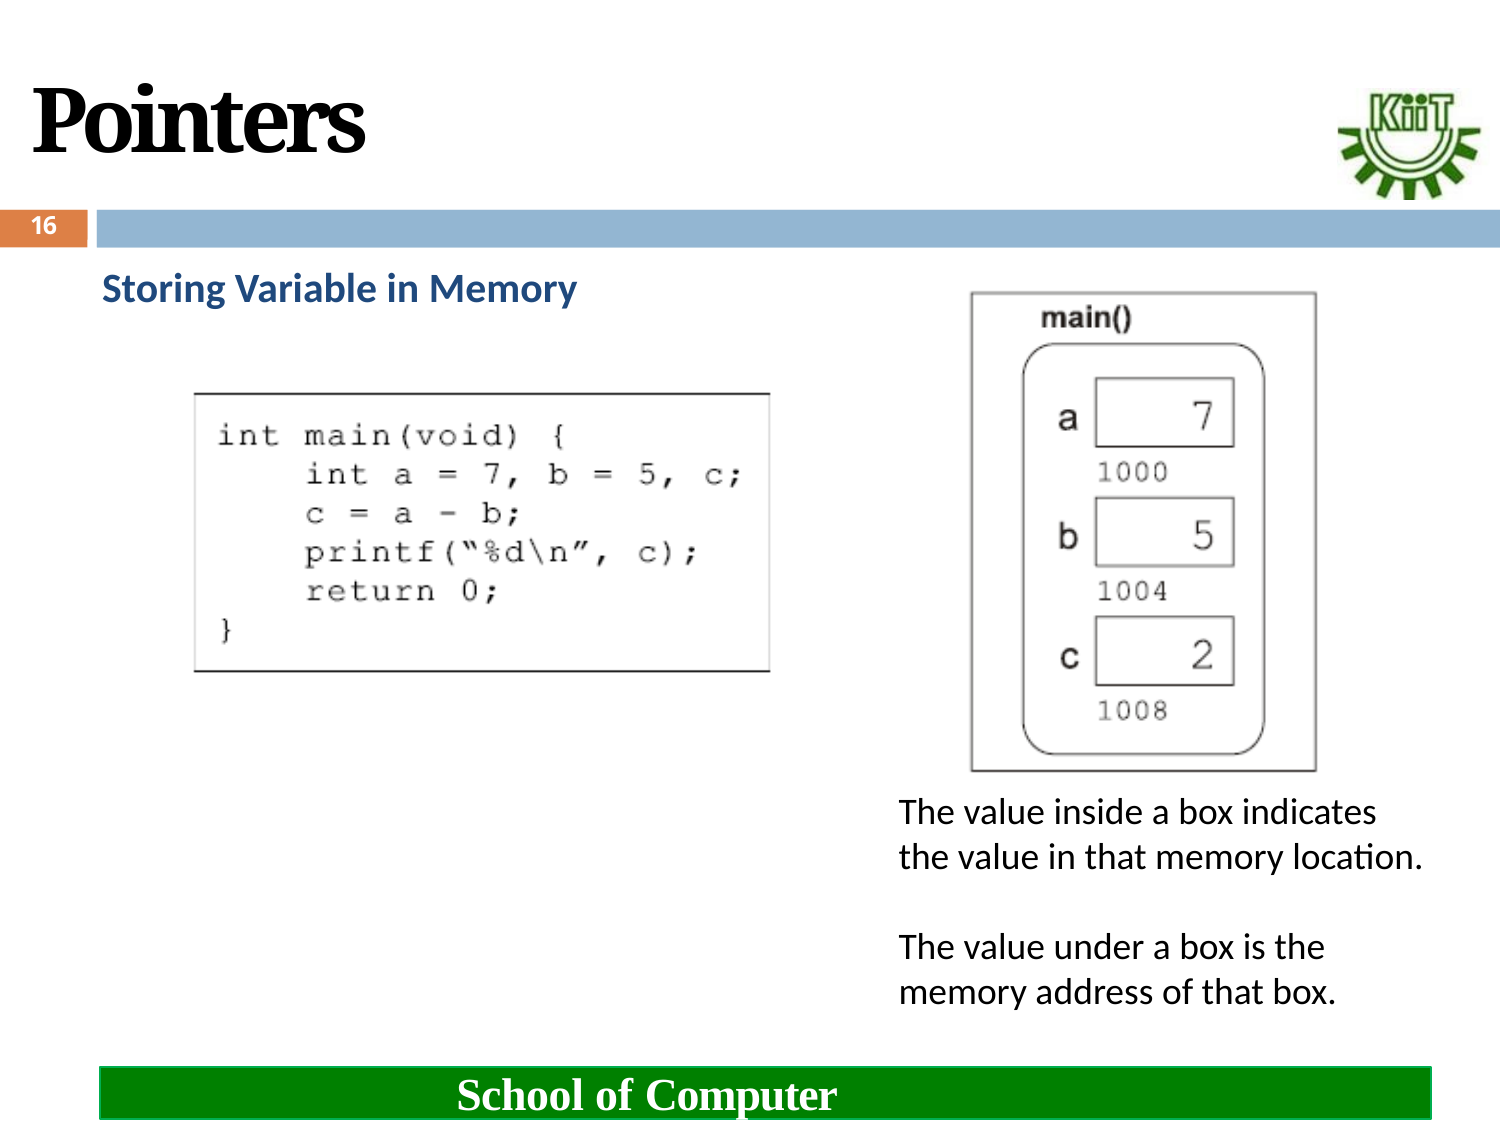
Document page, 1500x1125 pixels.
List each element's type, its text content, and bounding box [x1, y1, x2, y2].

title Pointers [28, 60, 423, 251]
text_box [1337, 88, 1490, 200]
picture [187, 386, 778, 680]
text_box 16 [0, 209, 88, 240]
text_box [98, 1065, 1433, 1121]
text_box Storing Variable in Memory [99, 258, 1462, 311]
text_box [423, 209, 1500, 248]
picture [962, 284, 1327, 780]
text_box The value inside a box indicates the value in that memory location. The value under a box is the memory address of that box. [883, 779, 1450, 1020]
